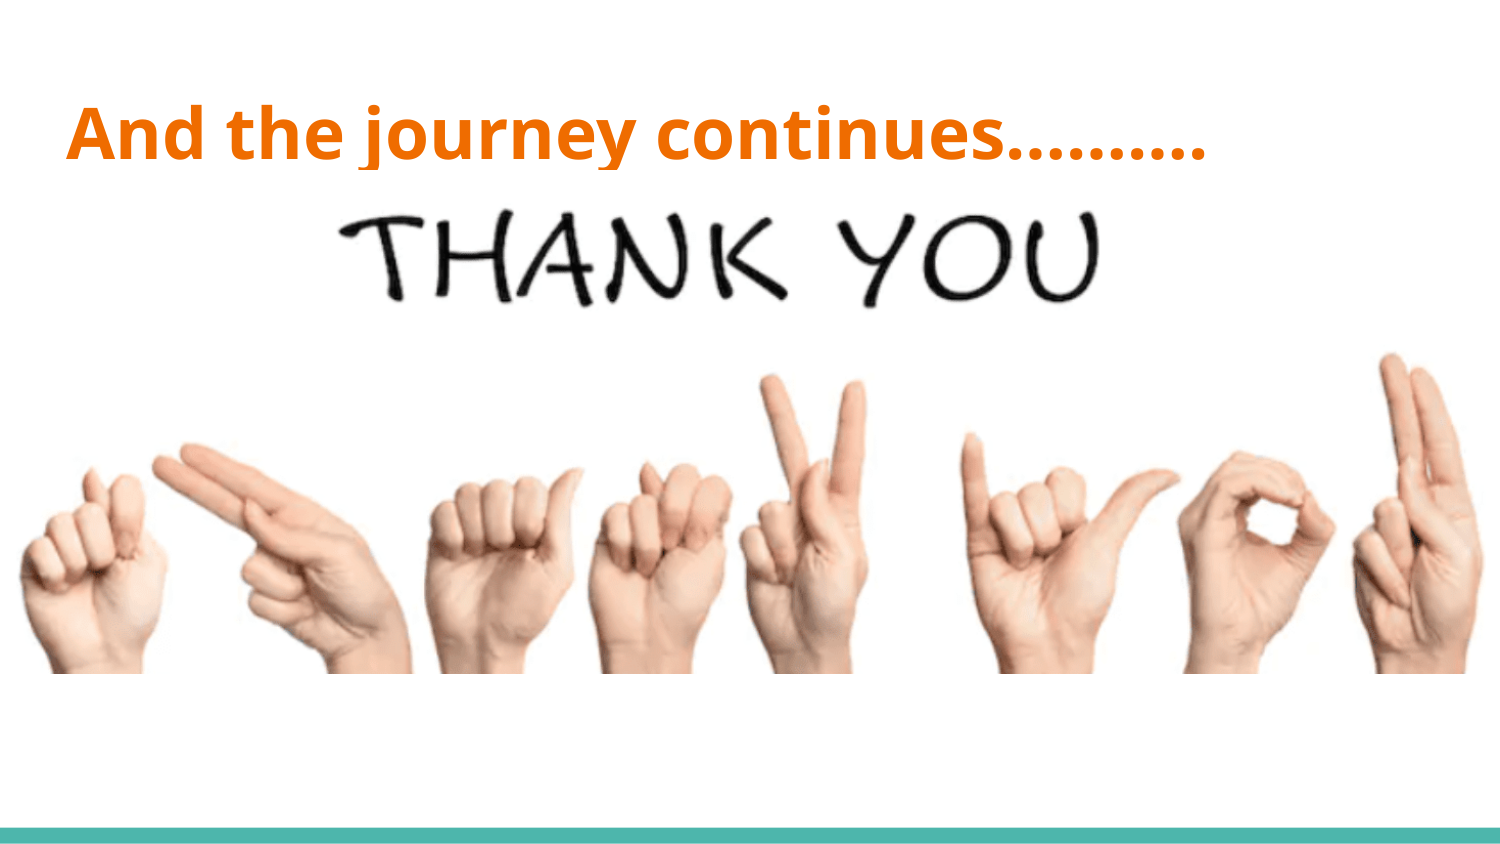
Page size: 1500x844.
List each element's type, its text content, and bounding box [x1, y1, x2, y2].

picture [0, 170, 1500, 674]
title And the journey continues………. [51, 72, 1449, 168]
